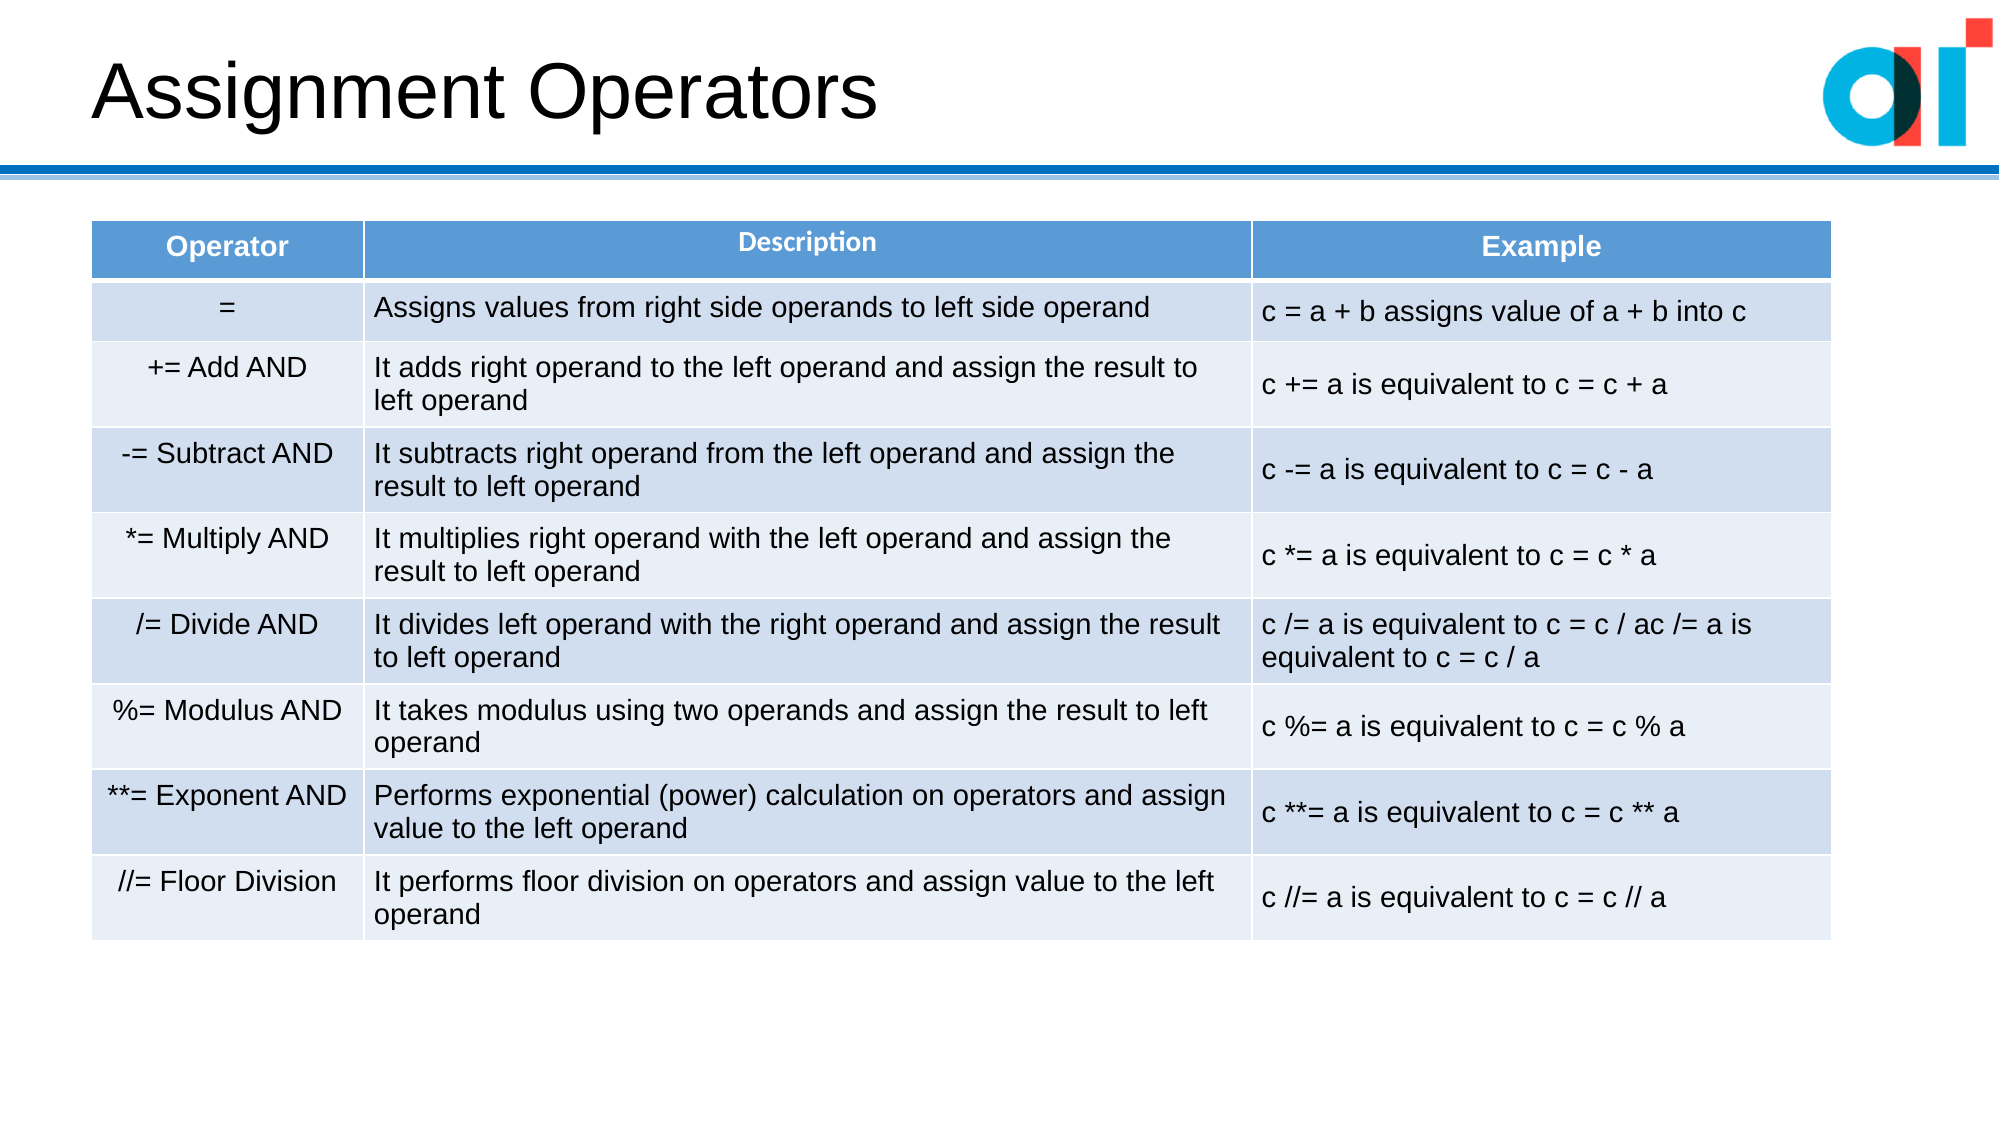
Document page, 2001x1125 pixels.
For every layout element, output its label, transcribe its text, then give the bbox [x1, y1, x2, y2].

table_header Operator [92, 221, 363, 278]
table_cell It divides left operand with the right operand and assign the result to left operand [365, 599, 1251, 683]
table_cell Assigns values from right side operands to left side operand [365, 283, 1251, 341]
table_cell c /= a is equivalent to c = c / ac /= a is equivalent to c = c / a [1253, 599, 1831, 683]
table_cell *= Multiply AND [92, 513, 363, 597]
table_cell It subtracts right operand from the left operand and assign the result to left operand [365, 428, 1251, 512]
table_cell It takes modulus using two operands and assign the result to left operand [365, 685, 1251, 768]
text_box Assignment Operators [76, 42, 1439, 143]
table_cell It multiplies right operand with the left operand and assign the result to left operand [365, 513, 1251, 597]
table_cell //= Floor Division [92, 856, 363, 940]
table_cell c = a + b assigns value of a + b into c [1253, 283, 1831, 341]
table_cell c //= a is equivalent to c = c // a [1253, 856, 1831, 940]
table_cell += Add AND [92, 342, 363, 426]
table_cell /= Divide AND [92, 599, 363, 683]
table_cell %= Modulus AND [92, 685, 363, 768]
table_cell -= Subtract AND [92, 428, 363, 512]
table_cell c %= a is equivalent to c = c % a [1253, 685, 1831, 768]
table_header Description [365, 221, 1251, 278]
table_cell c += a is equivalent to c = c + a [1253, 342, 1831, 426]
table_cell c *= a is equivalent to c = c * a [1253, 513, 1831, 597]
table_cell c **= a is equivalent to c = c ** a [1253, 770, 1831, 854]
table_cell = [92, 283, 363, 341]
table_cell It performs floor division on operators and assign value to the left operand [365, 856, 1251, 940]
table_header Example [1253, 221, 1831, 278]
table_cell It adds right operand to the left operand and assign the result to left operand [365, 342, 1251, 426]
table_cell **= Exponent AND [92, 770, 363, 854]
table_cell Performs exponential (power) calculation on operators and assign value to the left operand [365, 770, 1251, 854]
picture [1807, 0, 2000, 162]
table_cell c -= a is equivalent to c = c - a [1253, 428, 1831, 512]
